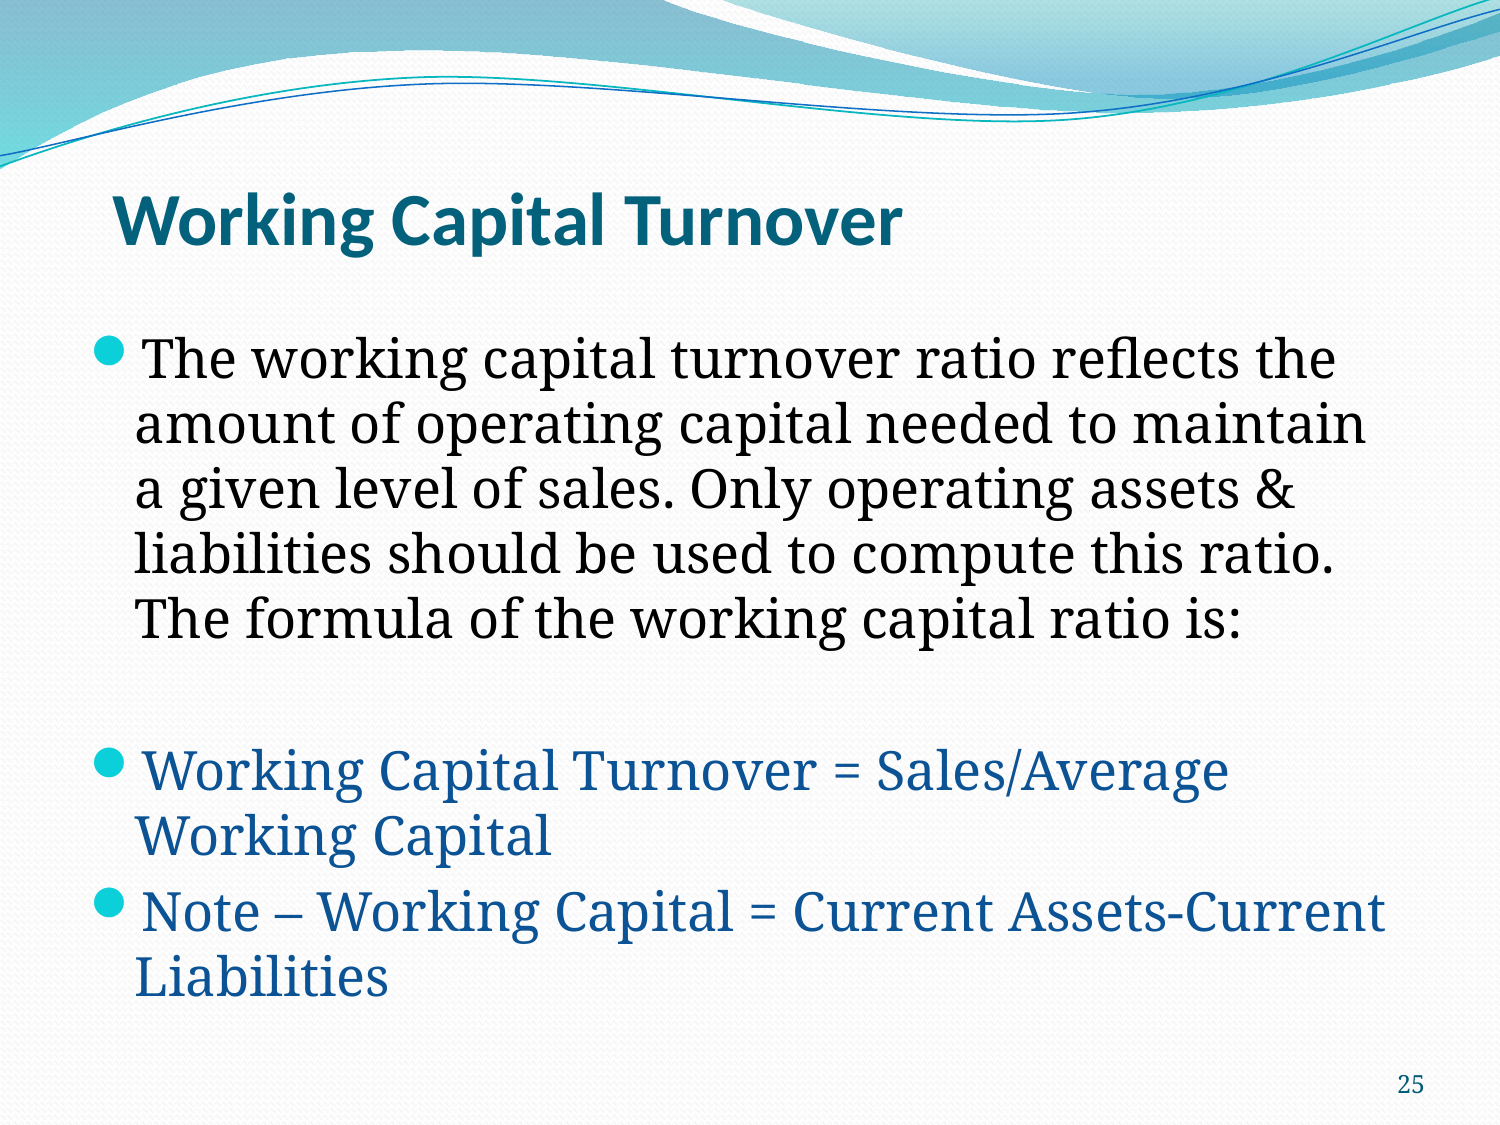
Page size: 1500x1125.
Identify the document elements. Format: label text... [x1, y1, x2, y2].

slide_number 25 [1299, 1042, 1425, 1103]
title Working Capital Turnover [112, 162, 1463, 350]
list The working capital turnover ratio reflects the amount of operating capital needed to maintain a given level of sales. Only operating assets & liabilities should be used to compute this ratio. The formula of the working capital ratio is: Working Capital Turnover = Sales/Average Working Capital Note – Working Capital = Current Assets-Current Liabilities [75, 317, 1425, 1038]
